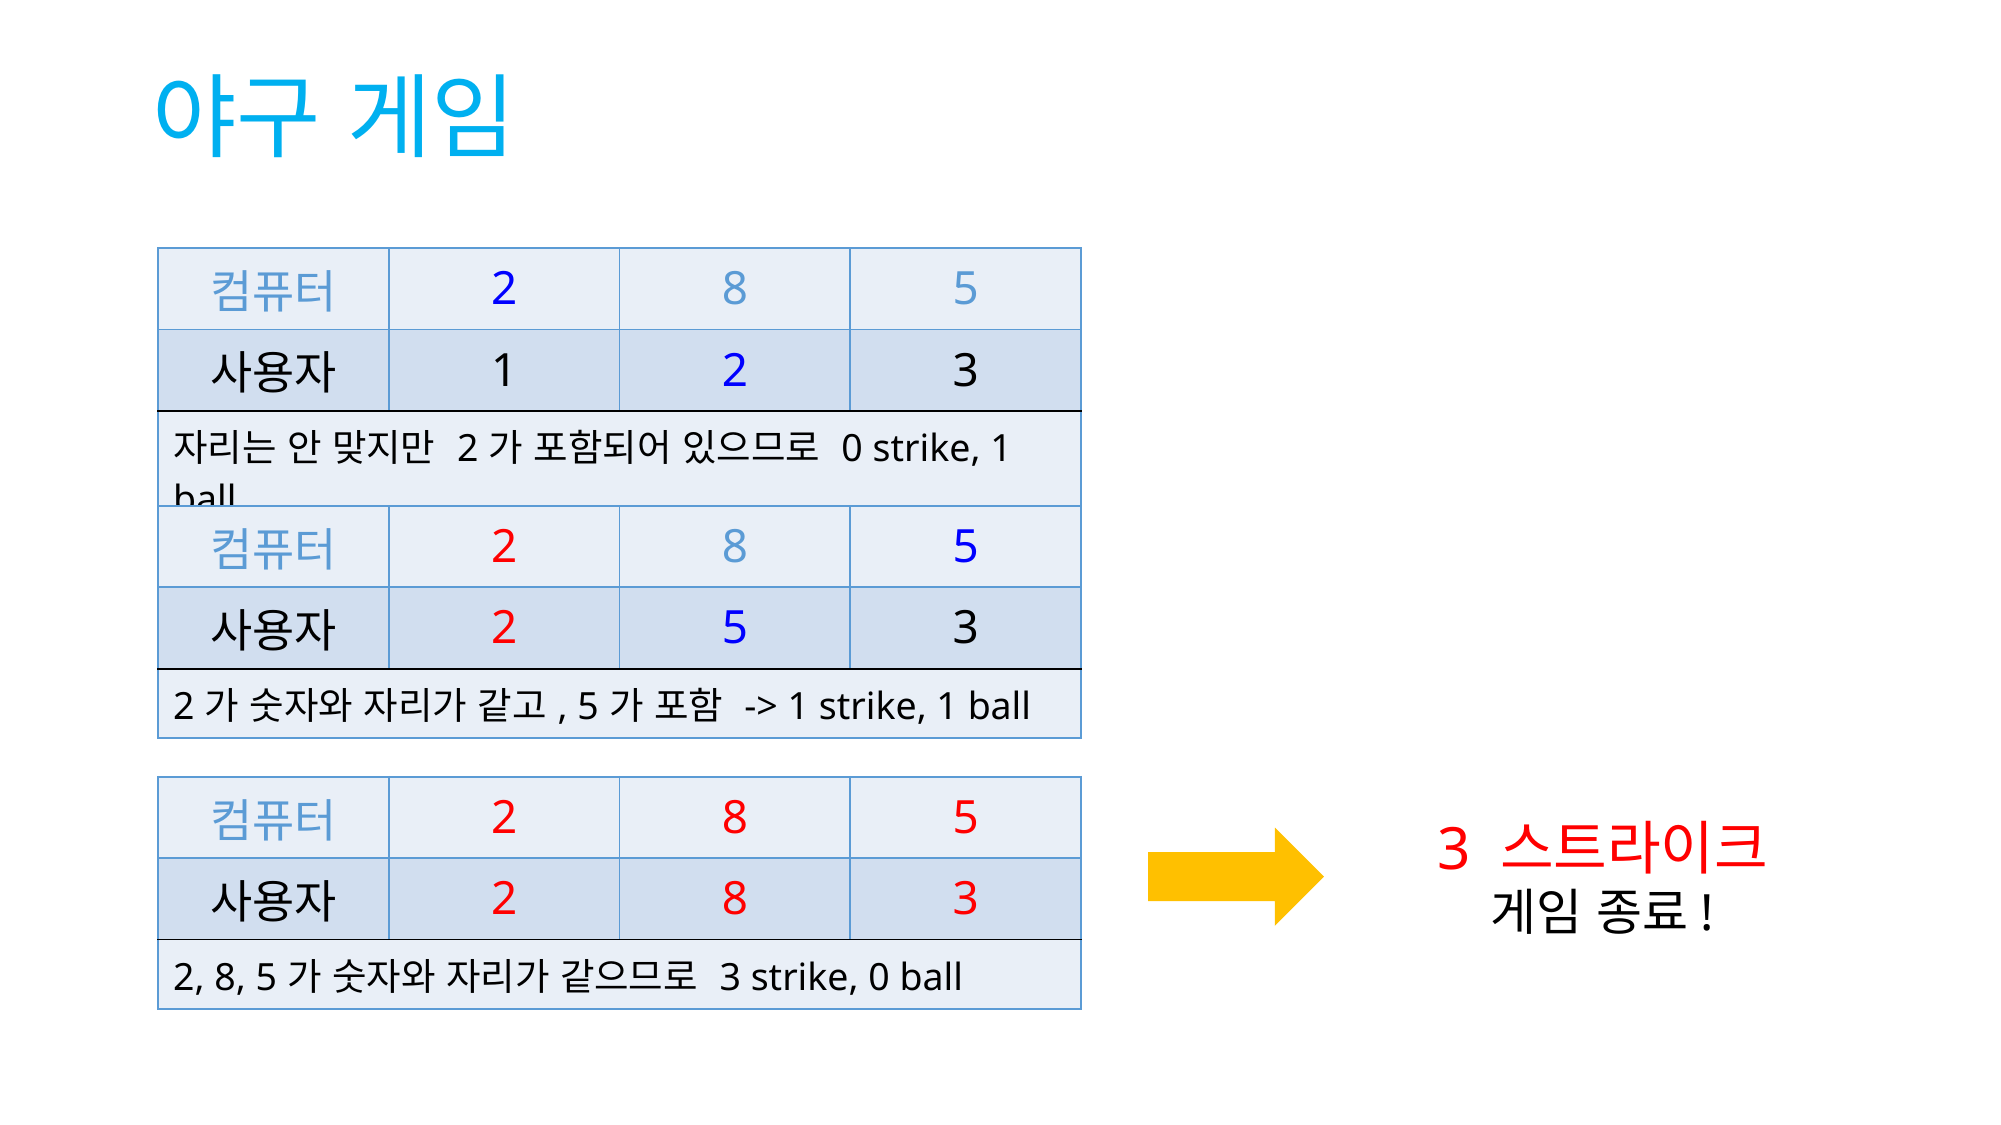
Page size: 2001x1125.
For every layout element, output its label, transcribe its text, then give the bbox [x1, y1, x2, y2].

table_cell 3 [851, 588, 1080, 668]
table_cell 3 [851, 330, 1080, 410]
table_cell 3 [851, 859, 1080, 939]
table_cell 2 [390, 859, 619, 939]
table_cell 사용자 [159, 588, 388, 668]
table_cell 사용자 [159, 330, 388, 410]
table_header 5 [851, 507, 1080, 586]
table_header 5 [851, 249, 1080, 329]
table_header 컴퓨터 [159, 249, 388, 329]
table_cell 1 [390, 330, 619, 410]
table_cell 8 [620, 859, 849, 939]
table_cell 5 [620, 588, 849, 668]
table_header 컴퓨터 [159, 507, 388, 586]
table_header 8 [620, 249, 849, 329]
text_box 3 스트라이크 게임 종료! [1417, 803, 1788, 949]
table_header 8 [620, 507, 849, 586]
table_header 2 [390, 507, 619, 586]
table_cell 2 [390, 588, 619, 668]
table_header 5 [851, 778, 1080, 857]
text_box [1147, 825, 1326, 929]
title 야구 게임 [137, 12, 1863, 230]
table_header 컴퓨터 [159, 778, 388, 857]
table_cell 2 [620, 330, 849, 410]
table_cell 사용자 [159, 859, 388, 939]
table_header 8 [620, 778, 849, 857]
table_header 2 [390, 778, 619, 857]
table_cell 자리는 안 맞지만 2가 포함되어 있으므로 0 strike, 1 ball [159, 412, 1080, 505]
table_header 2 [390, 249, 619, 329]
table_cell 2, 8, 5가 숫자와 자리가 같으므로 3 strike, 0 ball [159, 940, 1080, 1008]
table_cell 2가 숫자와 자리가 같고, 5가 포함 -> 1 strike, 1 ball [159, 670, 1080, 737]
